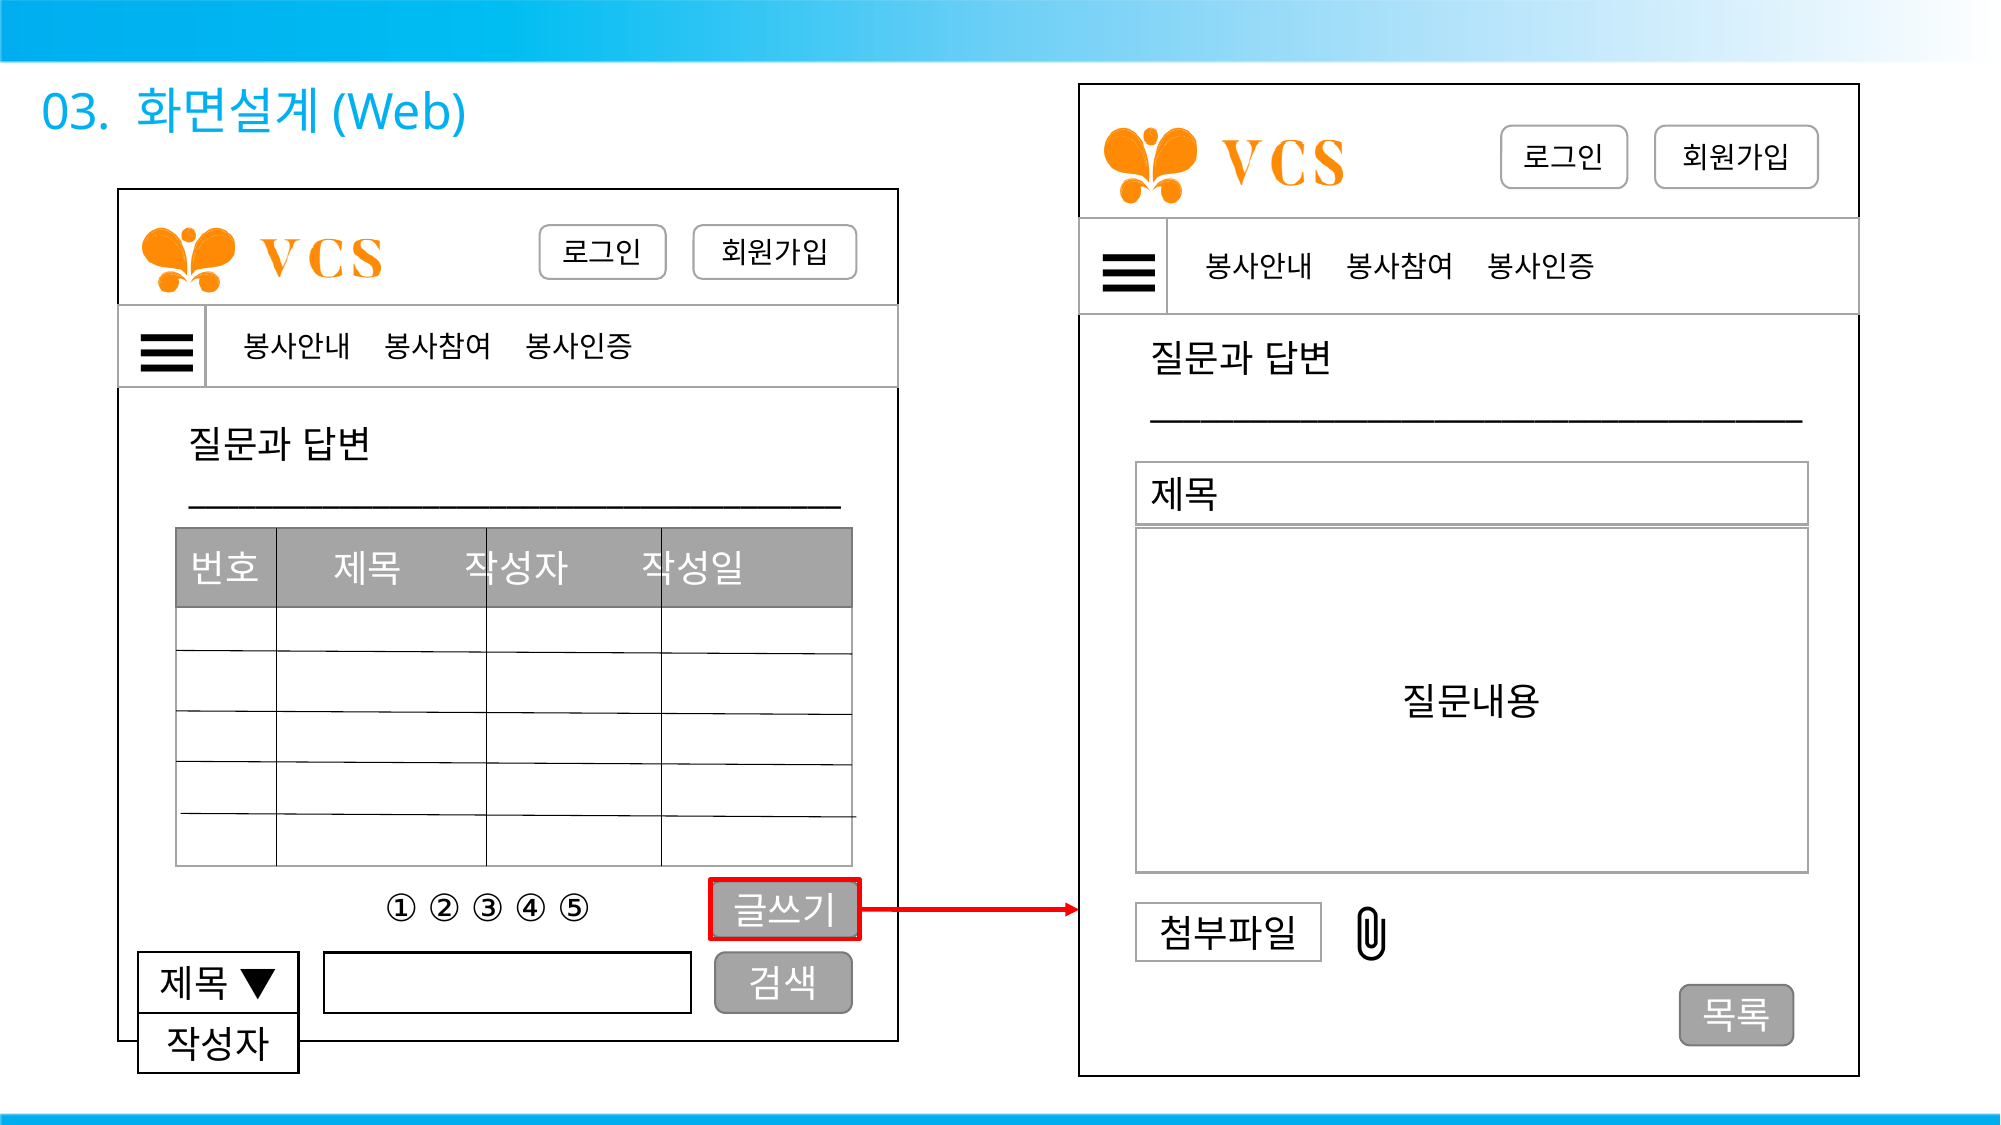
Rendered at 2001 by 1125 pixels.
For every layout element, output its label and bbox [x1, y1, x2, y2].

picture [0, 0, 2000, 1125]
text_box [176, 761, 852, 765]
text_box [180, 813, 857, 817]
text_box [117, 189, 898, 1042]
text_box [176, 650, 852, 654]
text_box [176, 710, 852, 715]
text_box [1079, 83, 1860, 1076]
